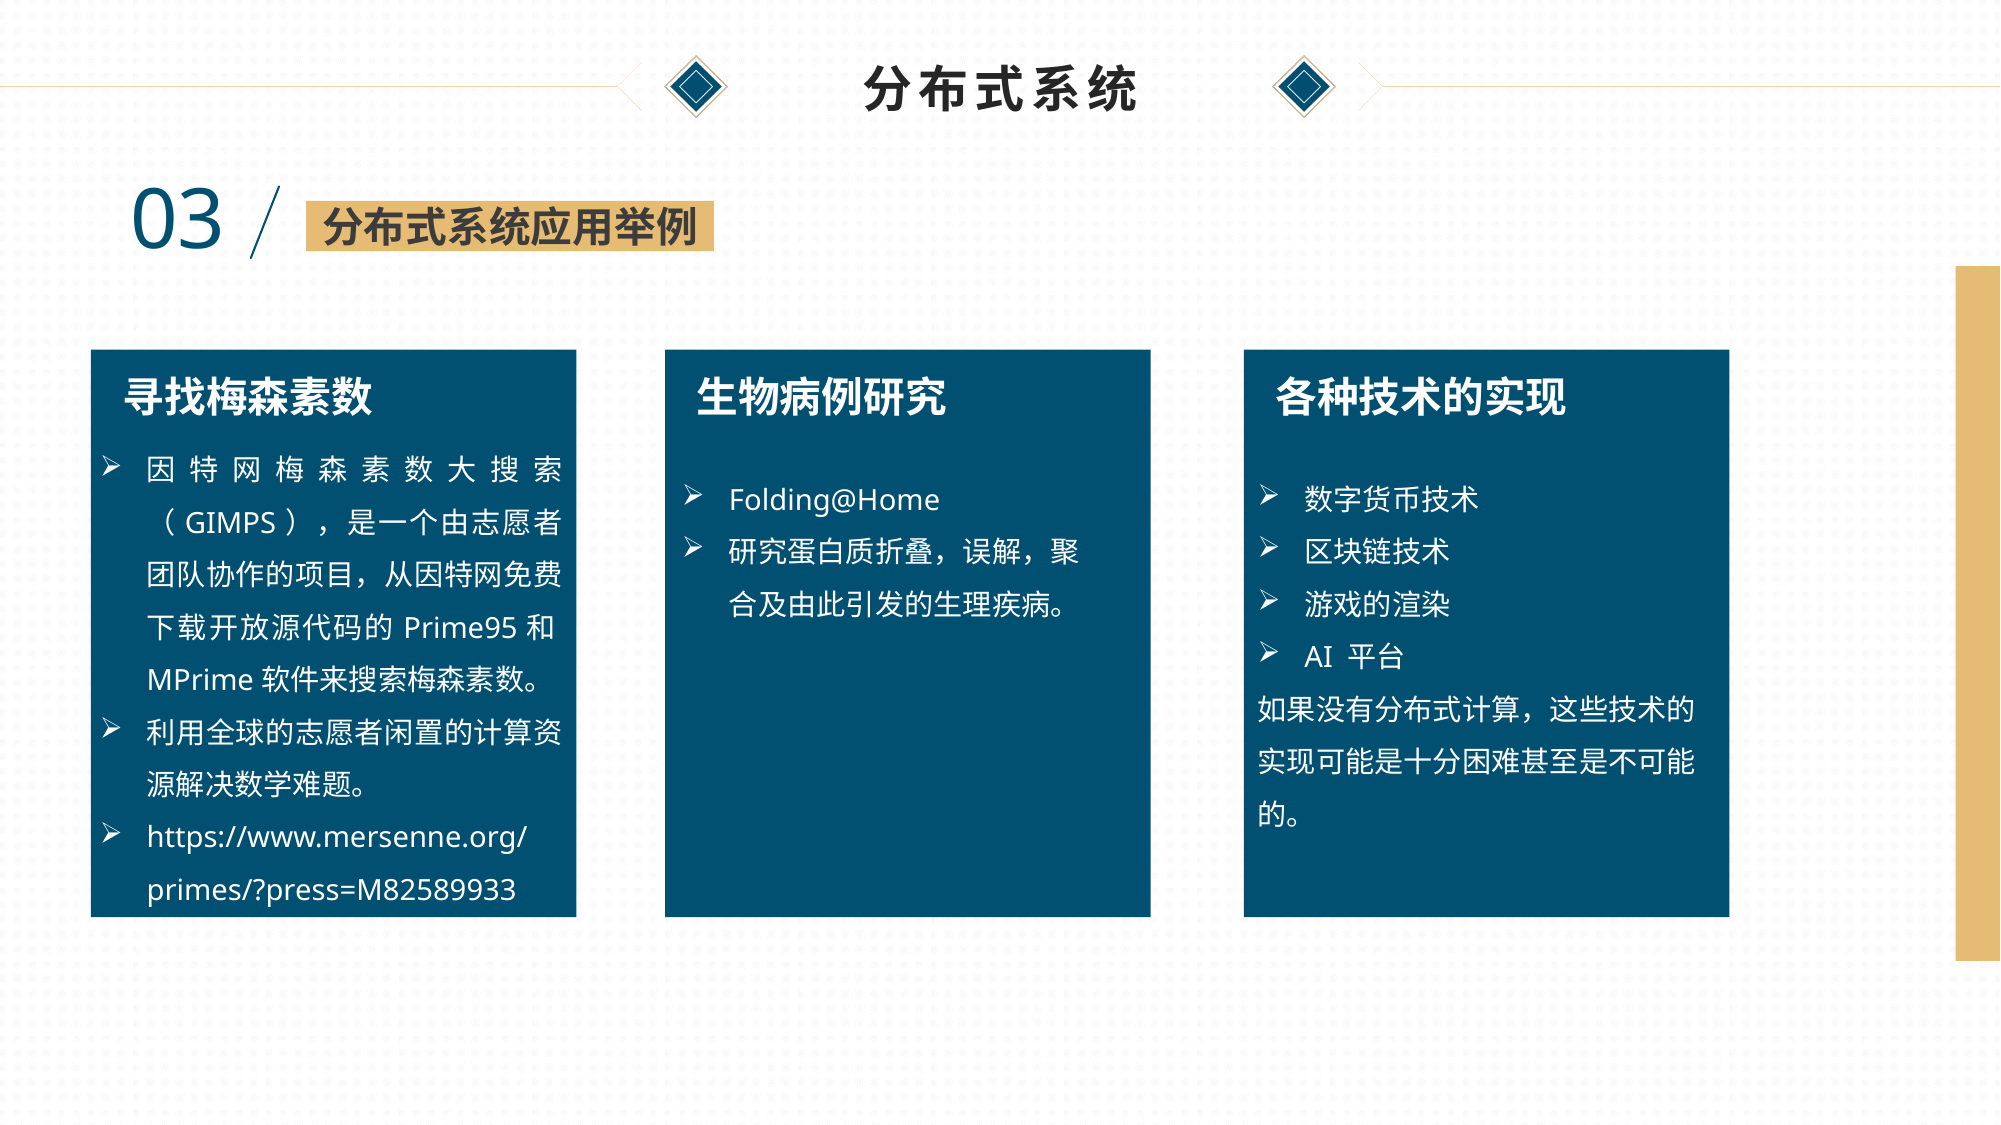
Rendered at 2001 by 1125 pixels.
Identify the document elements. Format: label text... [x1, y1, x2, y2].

picture [0, 0, 2000, 1125]
text_box 寻找梅森素数 [122, 370, 550, 421]
text_box [90, 349, 577, 918]
text_box [1243, 349, 1730, 918]
text_box 数字货币技术 区块链技术 游戏的渲染 AI 平台 如果没有分布式计算，这些技术的实现可能是十分困难甚至是不可能的。 [1257, 463, 1721, 831]
text_box [664, 349, 1152, 918]
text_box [129, 165, 714, 267]
title 分布式系统 [648, 36, 1352, 139]
text_box 生物病例研究 [696, 370, 1124, 421]
text_box 各种技术的实现 [1275, 370, 1703, 421]
text_box Folding@Home 研究蛋白质折叠，误解，聚合及由此引发的生理疾病。 [681, 463, 1106, 622]
text_box [1955, 265, 2000, 962]
text_box 因特网梅森素数大搜索（GIMPS），是一个由志愿者团队协作的项目，从因特网免费下载开放源代码的Prime95和MPrime软件来搜索梅森素数。 利用全球的志愿者闲置的计算资源解决数学难题。 https://www.mersenne.org/primes/?press=M82589933 [99, 434, 563, 907]
